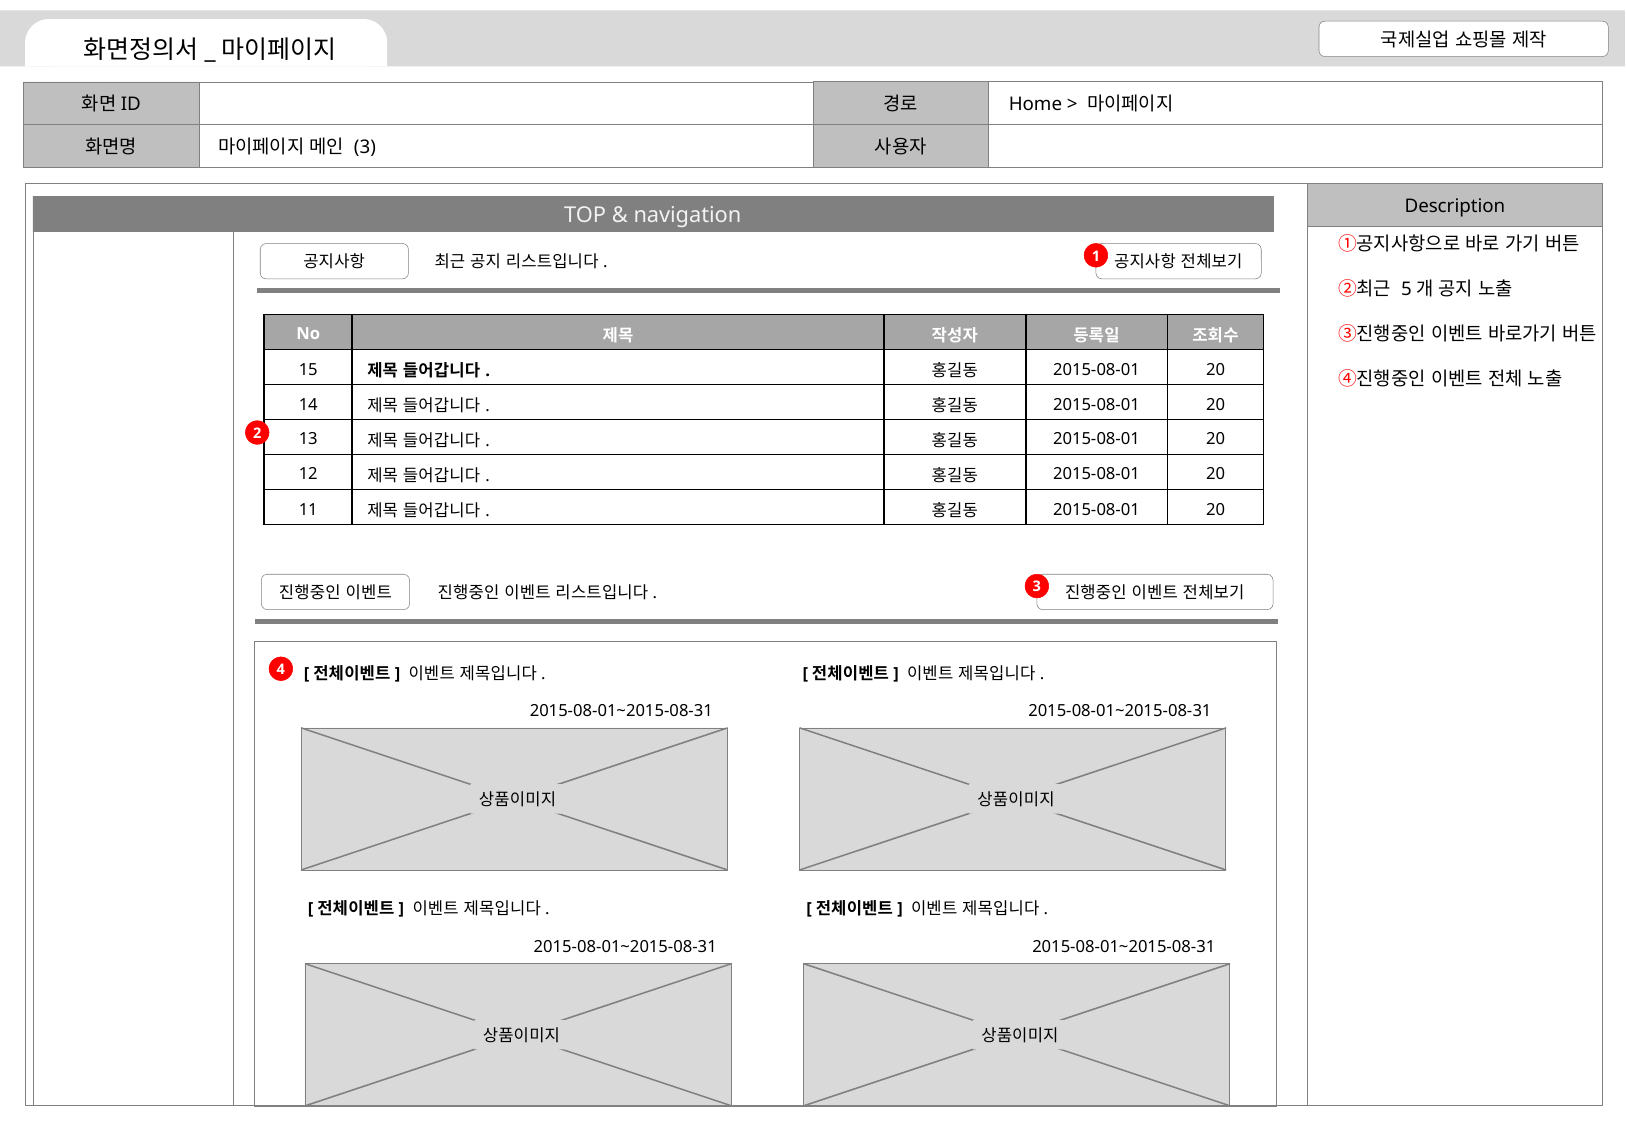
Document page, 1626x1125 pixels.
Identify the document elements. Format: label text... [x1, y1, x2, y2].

text_box 공지사항으로 바로 가기 버튼 최근 5개 공지 노출 진행중인 이벤트 바로가기 버튼 진행중인 이벤트 전체 노출 [1307, 230, 1606, 1108]
text_box [전체이벤트] 이벤트 제목입니다. [802, 662, 1113, 683]
table_cell 홍길동 [885, 490, 1025, 524]
table_cell 20 [1168, 455, 1263, 489]
text_box 마이페이지 메인 (3) [203, 127, 392, 165]
text_box 2015-08-01~2015-08-31 [1017, 928, 1231, 963]
table_cell 13 [265, 420, 351, 454]
text_box [전체이벤트] 이벤트 제목입니다. [806, 898, 1117, 919]
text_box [304, 963, 732, 1107]
table_cell 2015-08-01 [1027, 490, 1167, 524]
table_header 작성자 [885, 315, 1025, 349]
text_box 1 [1082, 241, 1110, 270]
table_cell 제목 들어갑니다. [353, 385, 883, 419]
table_cell 2015-08-01 [1027, 385, 1167, 419]
table_cell 2015-08-01 [1027, 455, 1167, 489]
table_cell 제목 들어갑니다. [353, 490, 883, 524]
table_header 제목 [353, 315, 883, 349]
text_box 진행중인 이벤트 [259, 572, 412, 612]
text_box 3 [1023, 572, 1051, 600]
table_cell 14 [265, 385, 351, 419]
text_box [803, 963, 1231, 1107]
table_header No [265, 315, 351, 349]
table_cell 2015-08-01 [1027, 350, 1167, 384]
table_cell 홍길동 [885, 455, 1025, 489]
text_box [799, 727, 1227, 871]
text_box 2015-08-01~2015-08-31 [518, 928, 733, 963]
text_box [전체이벤트] 이벤트 제목입니다. [307, 898, 618, 919]
table_cell 20 [1168, 490, 1263, 524]
table_cell 홍길동 [885, 420, 1025, 454]
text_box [300, 727, 728, 871]
text_box Home > 마이페이지 [993, 83, 1189, 122]
table_cell 20 [1168, 350, 1263, 384]
text_box 진행중인 이벤트 리스트입니다. [422, 574, 673, 610]
table_header 조회수 [1168, 315, 1263, 349]
text_box 2015-08-01~2015-08-31 [514, 692, 729, 728]
table_cell 20 [1168, 385, 1263, 419]
table_cell 제목 들어갑니다. [353, 350, 883, 384]
text_box 4 [266, 654, 295, 683]
table_cell 홍길동 [885, 385, 1025, 419]
text_box 진행중인 이벤트 전체보기 [1034, 572, 1276, 612]
text_box 공지사항 [258, 241, 411, 282]
table_cell 11 [265, 490, 351, 524]
table_cell 20 [1168, 420, 1263, 454]
table_cell 2015-08-01 [1027, 420, 1167, 454]
table_cell 제목 들어갑니다. [353, 420, 883, 454]
text_box [252, 639, 1278, 1108]
text_box 2 [243, 418, 272, 447]
table_cell 홍길동 [885, 350, 1025, 384]
text_box 공지사항 전체보기 [1093, 241, 1264, 282]
table_cell 제목 들어갑니다. [353, 455, 883, 489]
text_box 최근 공지 리스트입니다. [419, 243, 623, 279]
text_box [전체이벤트] 이벤트 제목입니다. [303, 662, 614, 683]
table_cell 15 [265, 350, 351, 384]
table_header 등록일 [1027, 315, 1167, 349]
table_cell 12 [265, 455, 351, 489]
text_box 2015-08-01~2015-08-31 [1013, 692, 1227, 727]
